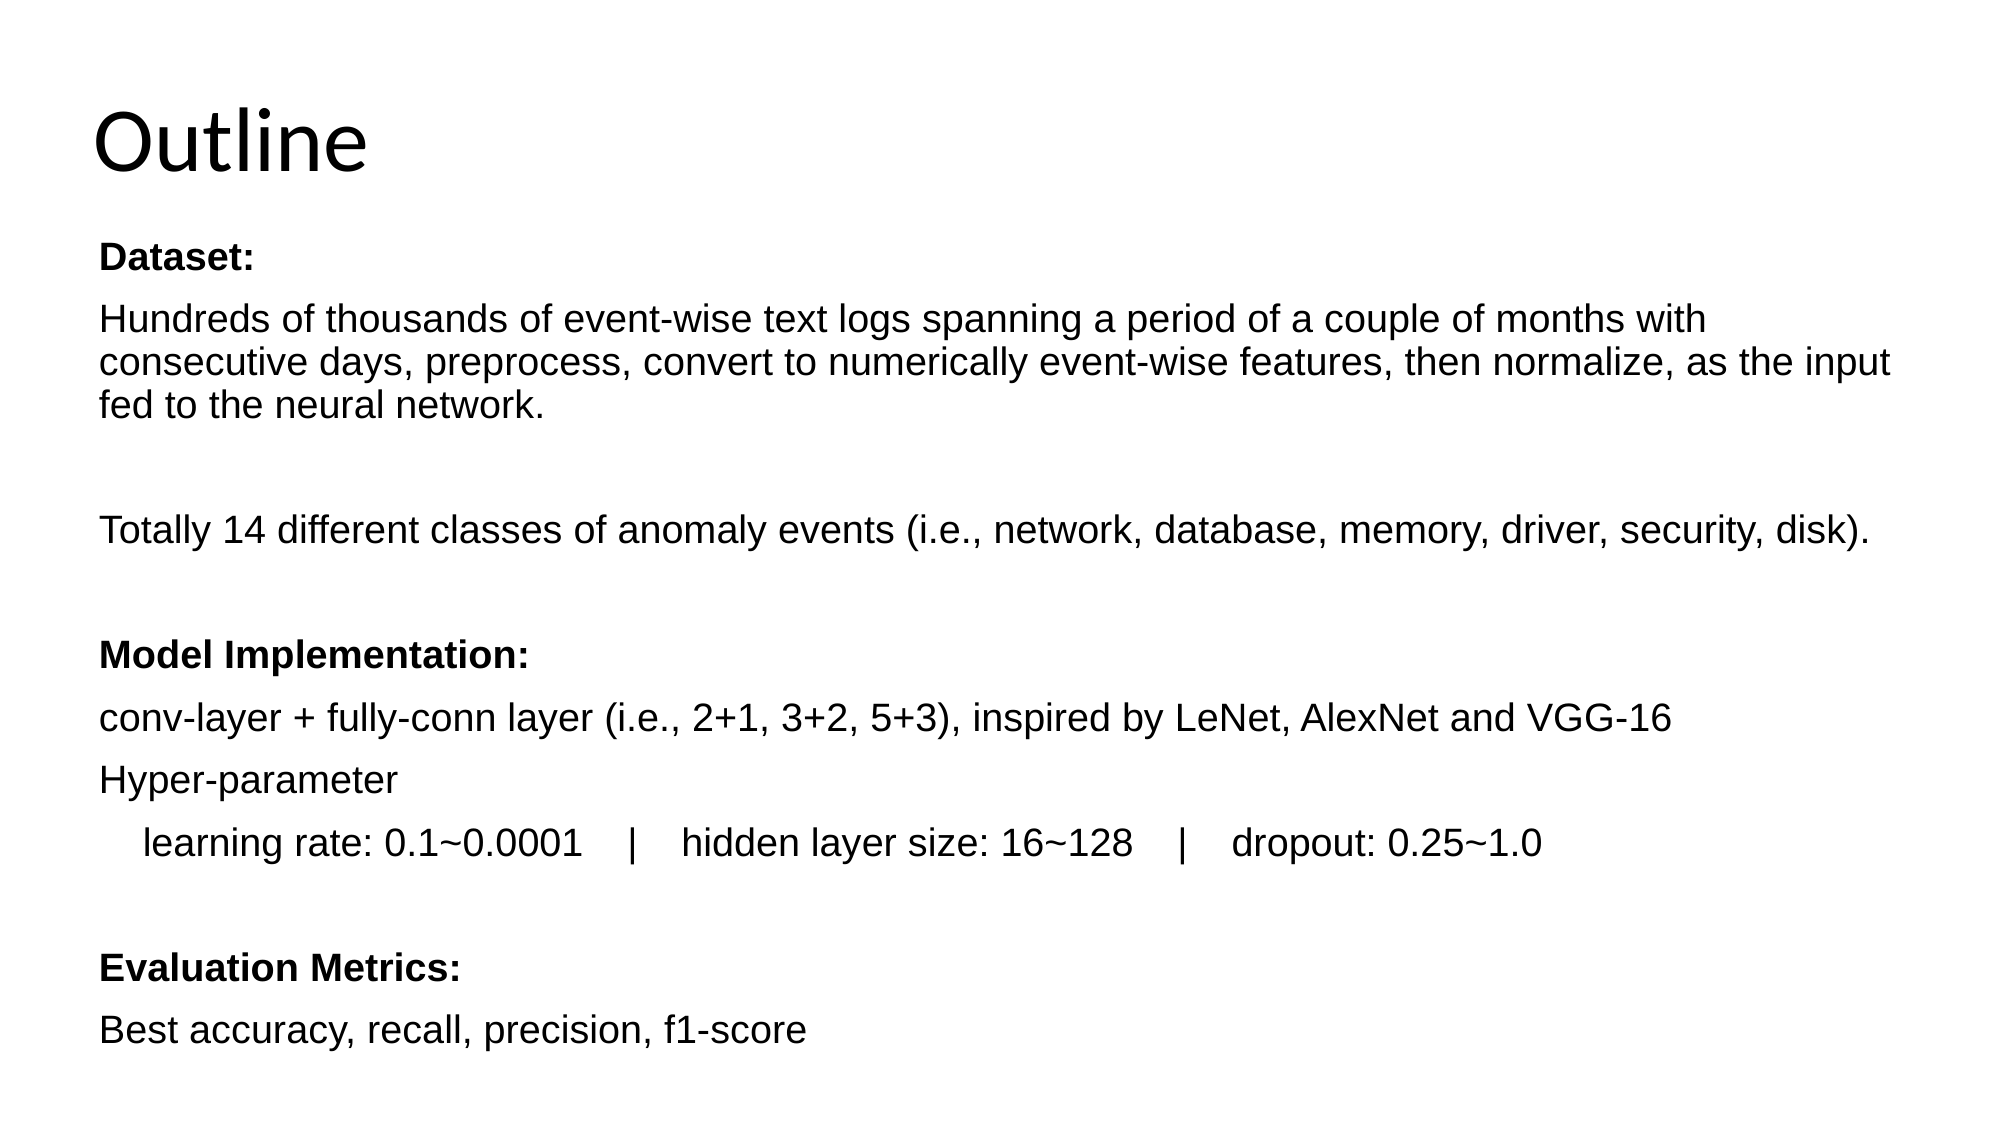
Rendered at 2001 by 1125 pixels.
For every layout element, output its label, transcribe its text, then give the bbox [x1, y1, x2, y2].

subtitle Dataset: Hundreds of thousands of event-wise text logs spanning a period of a couple of months with consecutive days, preprocess, convert to numerically event-wise features, then normalize, as the input fed to the neural network. Totally 14 different classes of anomaly events (i.e., network, database, memory, driver, security, disk). Model Implementation: conv-layer + fully-conn layer (i.e., 2+1, 3+2, 5+3), inspired by LeNet, AlexNet and VGG-16 Hyper-parameter learning rate: 0.1~0.0001 | hidden layer size: 16~128 | dropout: 0.25~1.0 Evaluation Metrics: Best accuracy, recall, precision, f1-score [83, 228, 1914, 1076]
title Outline [78, 61, 1579, 200]
